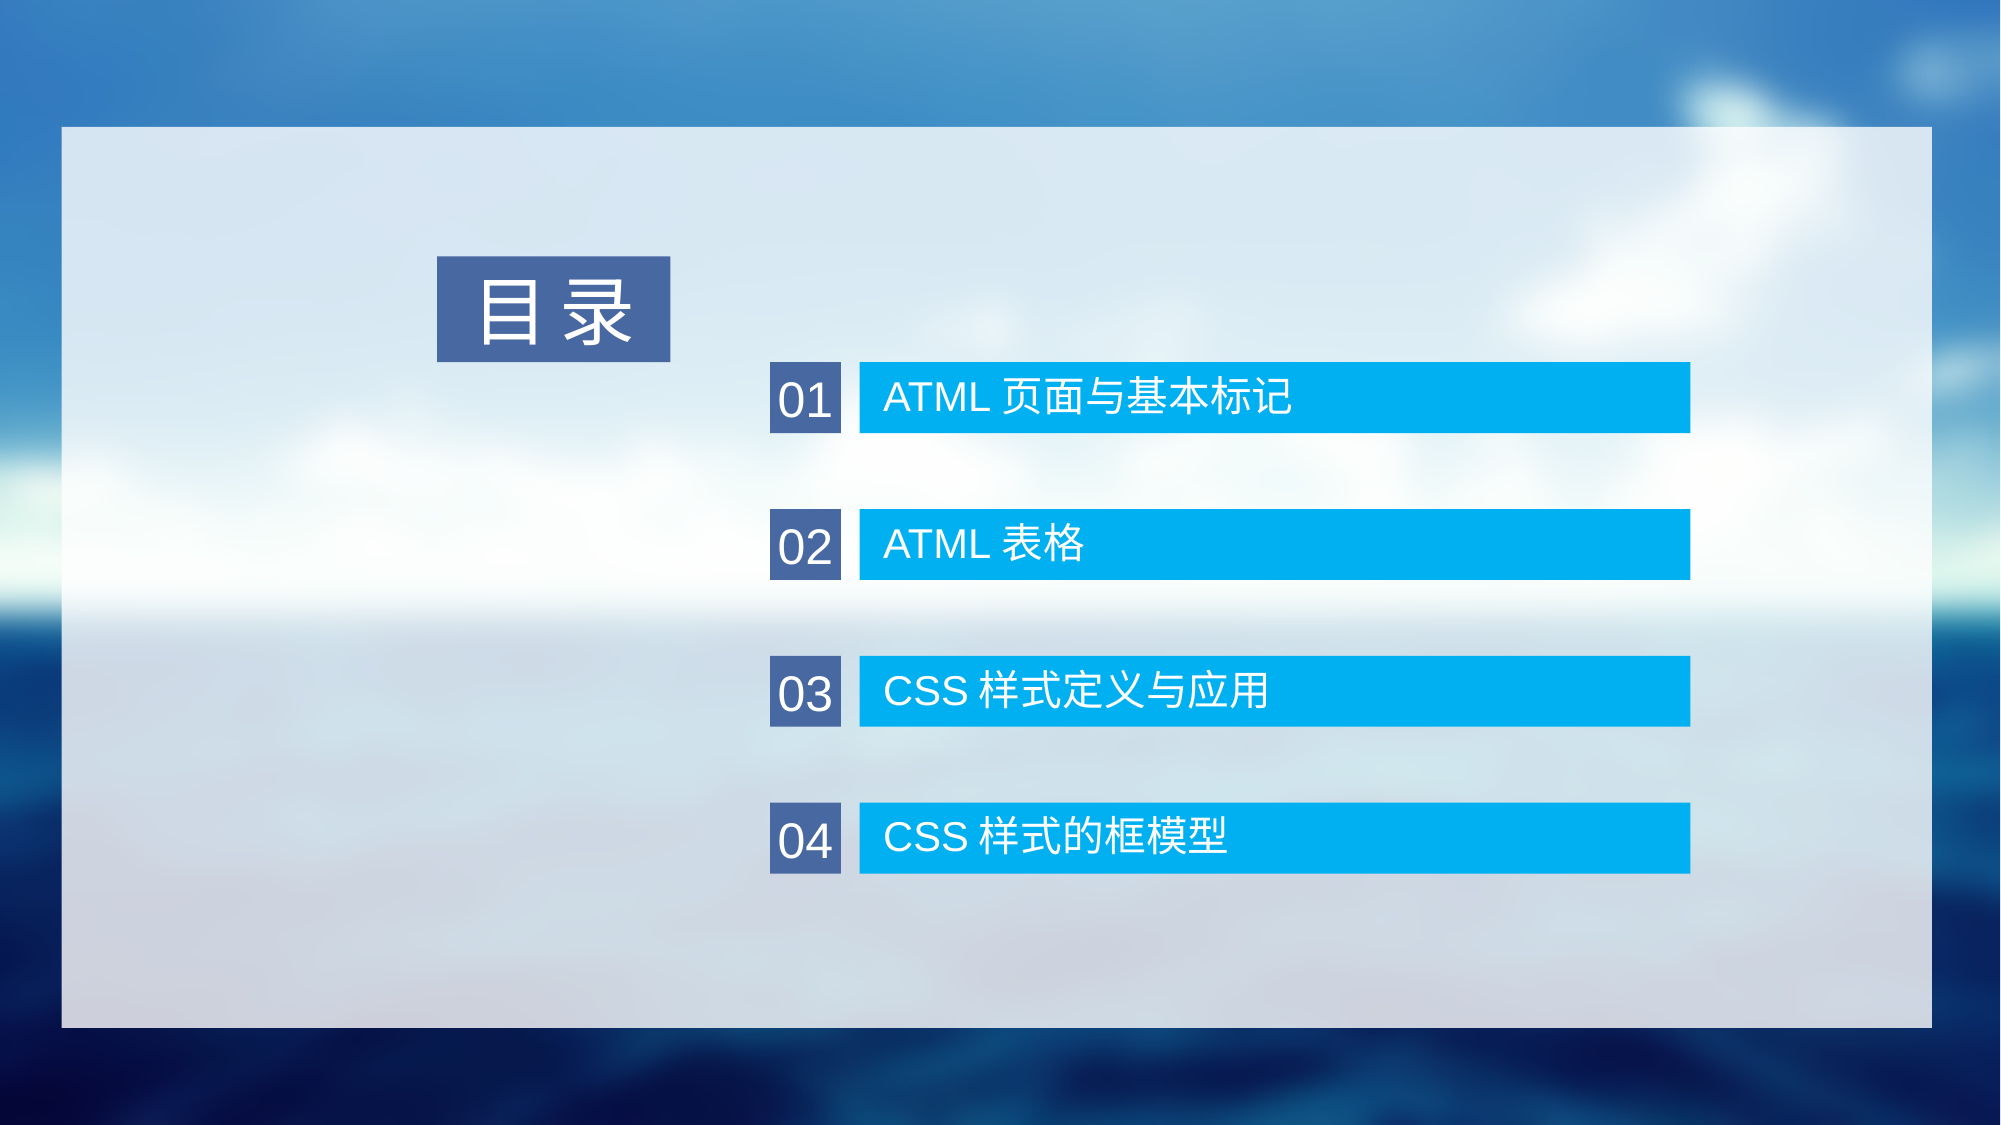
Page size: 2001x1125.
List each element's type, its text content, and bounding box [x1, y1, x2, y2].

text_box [770, 509, 1691, 580]
picture [0, 0, 2001, 1125]
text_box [770, 655, 1691, 727]
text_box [770, 362, 1691, 434]
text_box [770, 802, 1691, 874]
text_box 目录 [436, 255, 671, 363]
